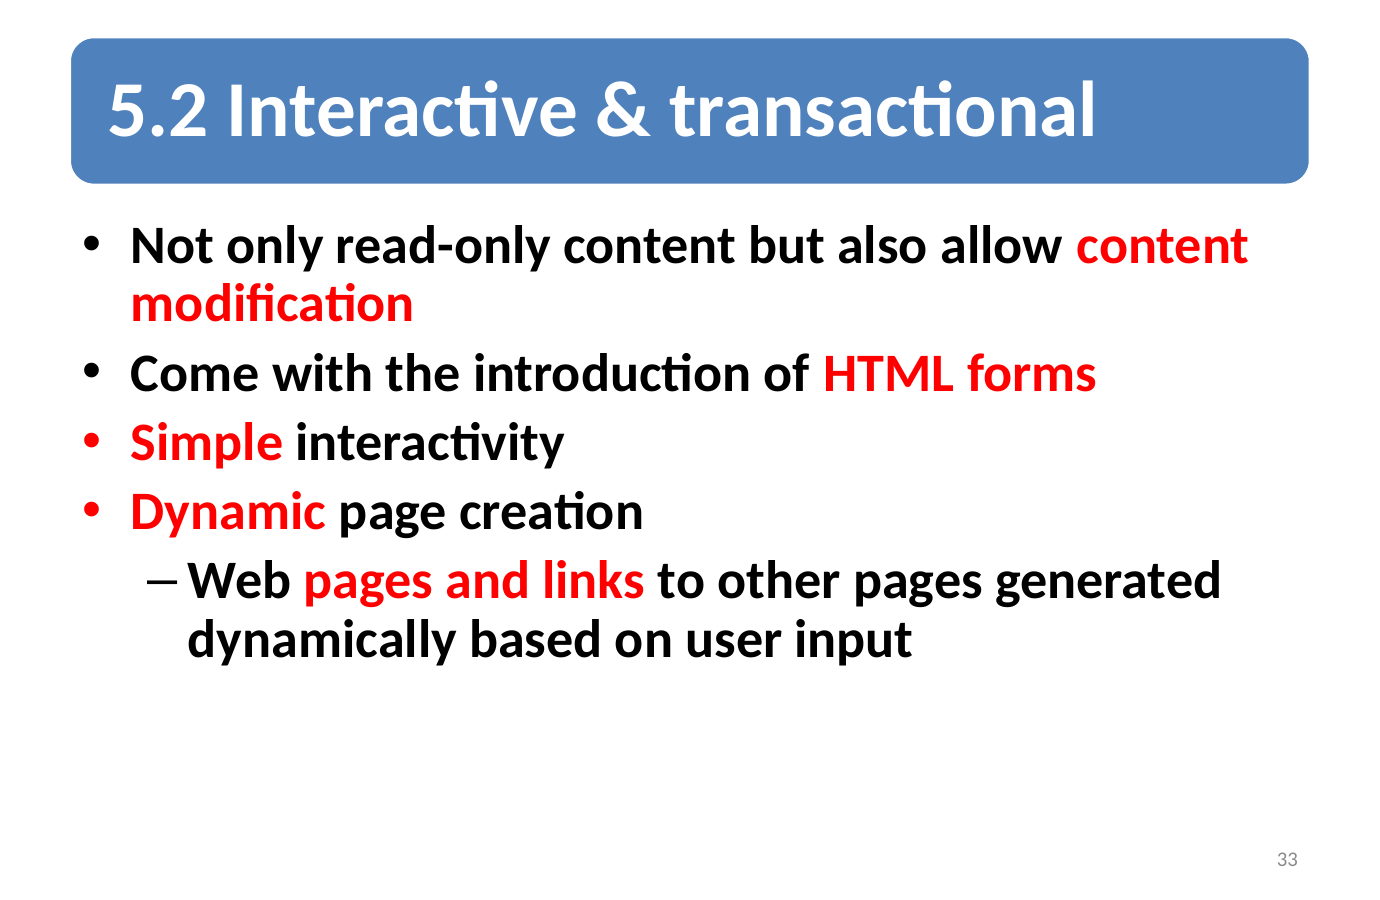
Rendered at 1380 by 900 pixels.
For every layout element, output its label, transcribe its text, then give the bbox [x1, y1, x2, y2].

list Not only read-only content but also allow content modification Come with the introduction of HTML forms Simple interactivity Dynamic page creation Web pages and links to other pages generated dynamically based on user input [68, 210, 1311, 804]
slide_number 33 [988, 834, 1311, 882]
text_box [68, 35, 1312, 187]
